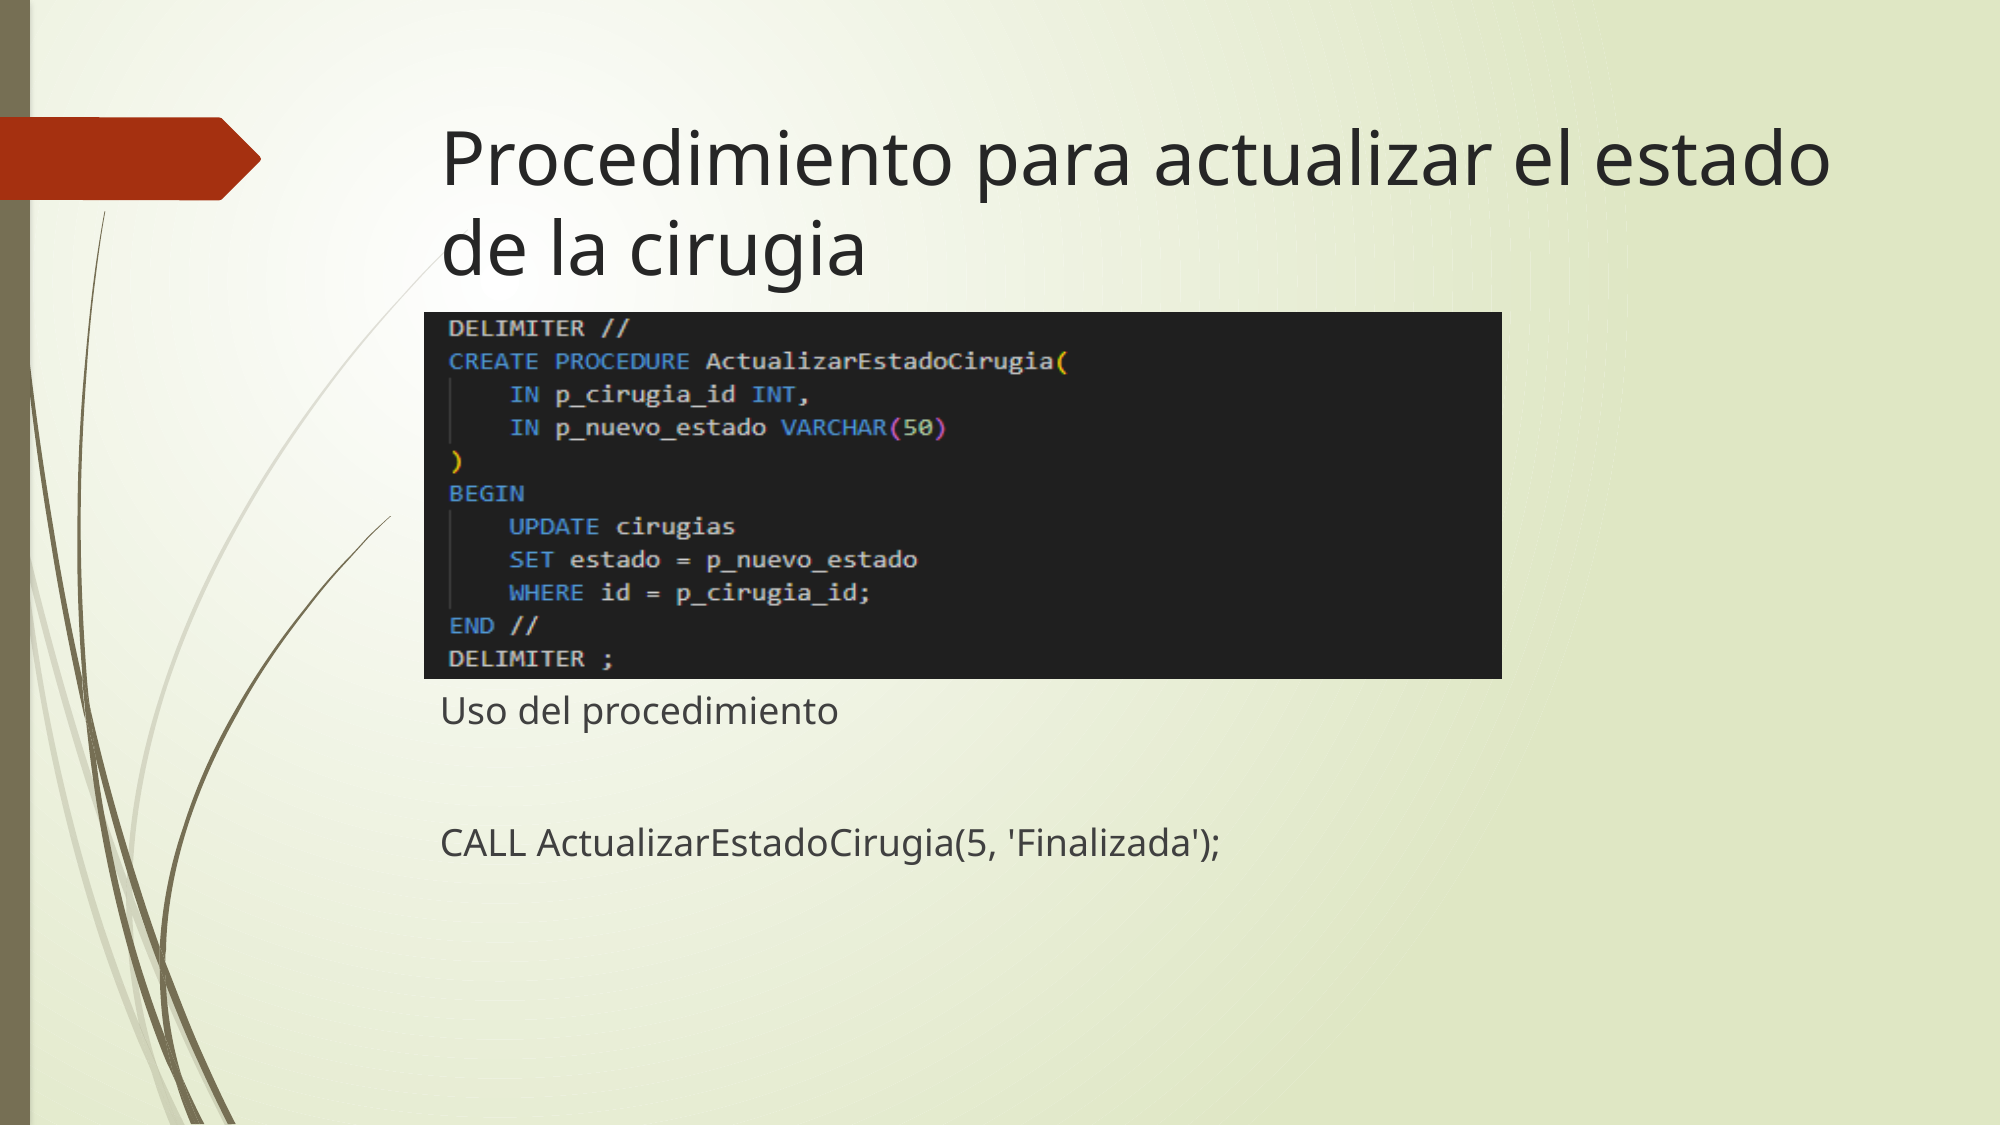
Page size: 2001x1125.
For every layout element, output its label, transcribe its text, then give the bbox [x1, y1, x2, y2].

picture [424, 312, 1502, 679]
title Procedimiento para actualizar el estado de la cirugia [425, 102, 1888, 313]
list Uso del procedimiento CALL ActualizarEstadoCirugia(5, 'Finalizada'); [424, 350, 1888, 970]
